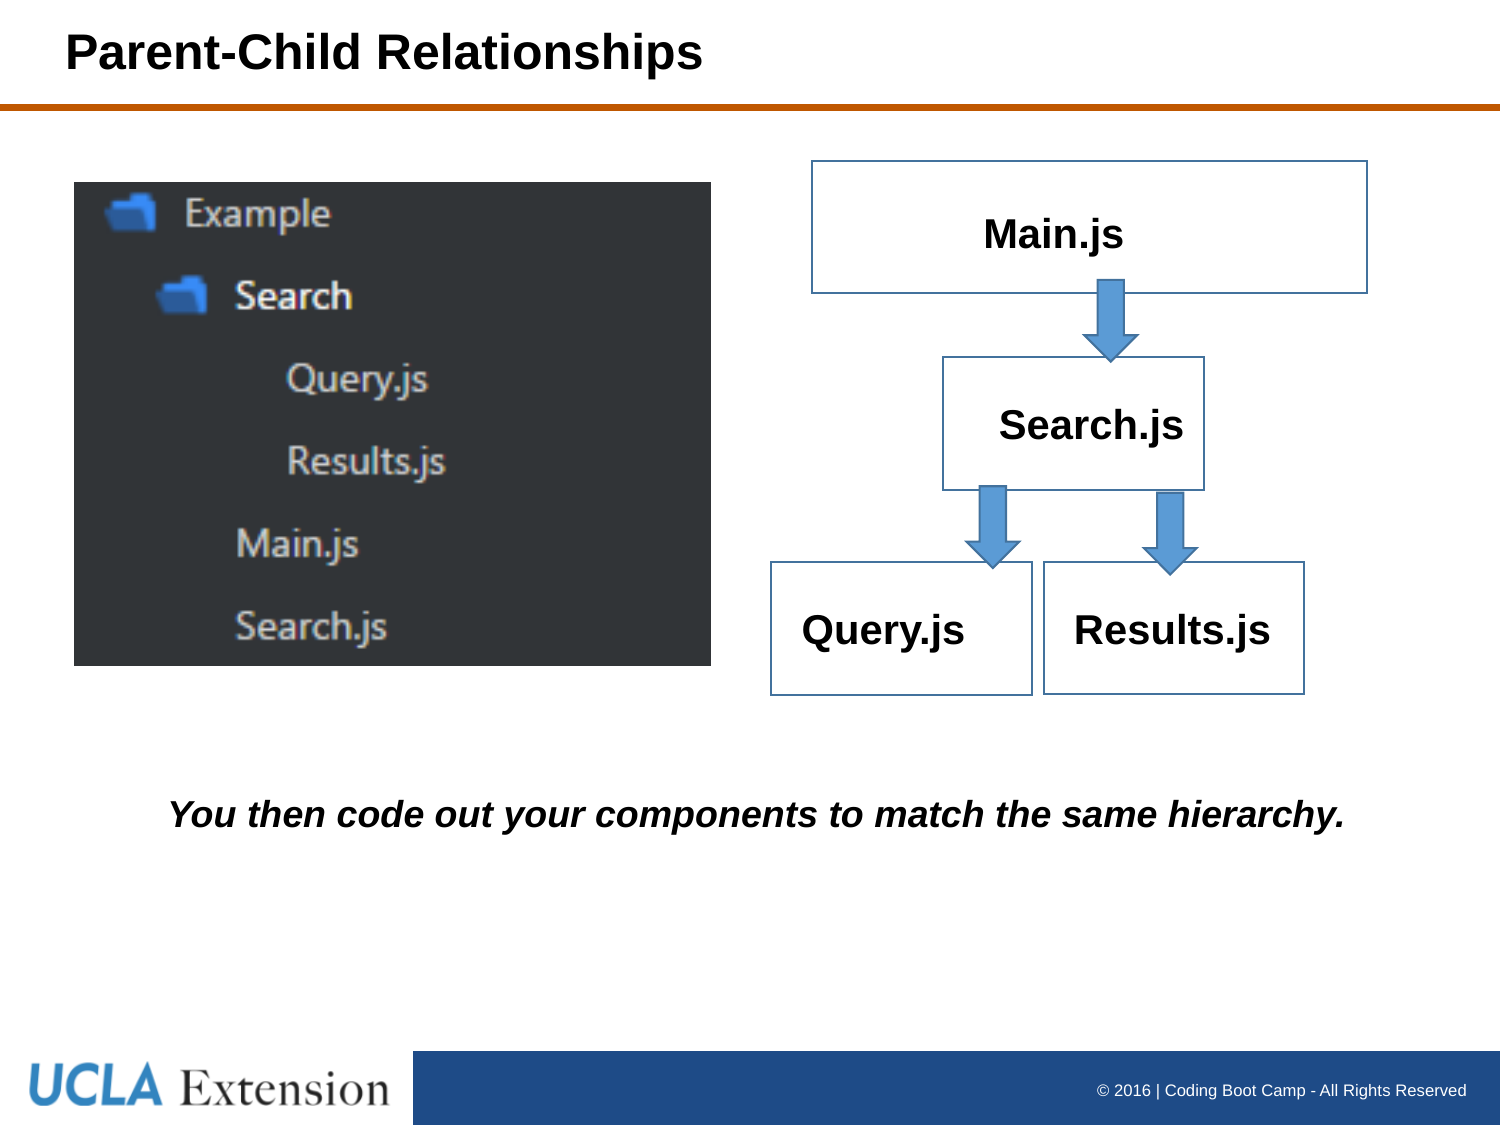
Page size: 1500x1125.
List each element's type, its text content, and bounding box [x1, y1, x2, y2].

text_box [943, 357, 1226, 490]
text_box [1081, 294, 1140, 357]
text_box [812, 160, 1368, 294]
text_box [1043, 562, 1305, 695]
text_box You then code out your components to match the same hierarchy. [74, 782, 1450, 843]
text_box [771, 562, 1032, 695]
text_box [964, 490, 1022, 562]
title Parent-Child Relationships [50, 0, 948, 108]
picture [74, 182, 711, 666]
text_box [1141, 491, 1200, 562]
picture [24, 1047, 396, 1118]
